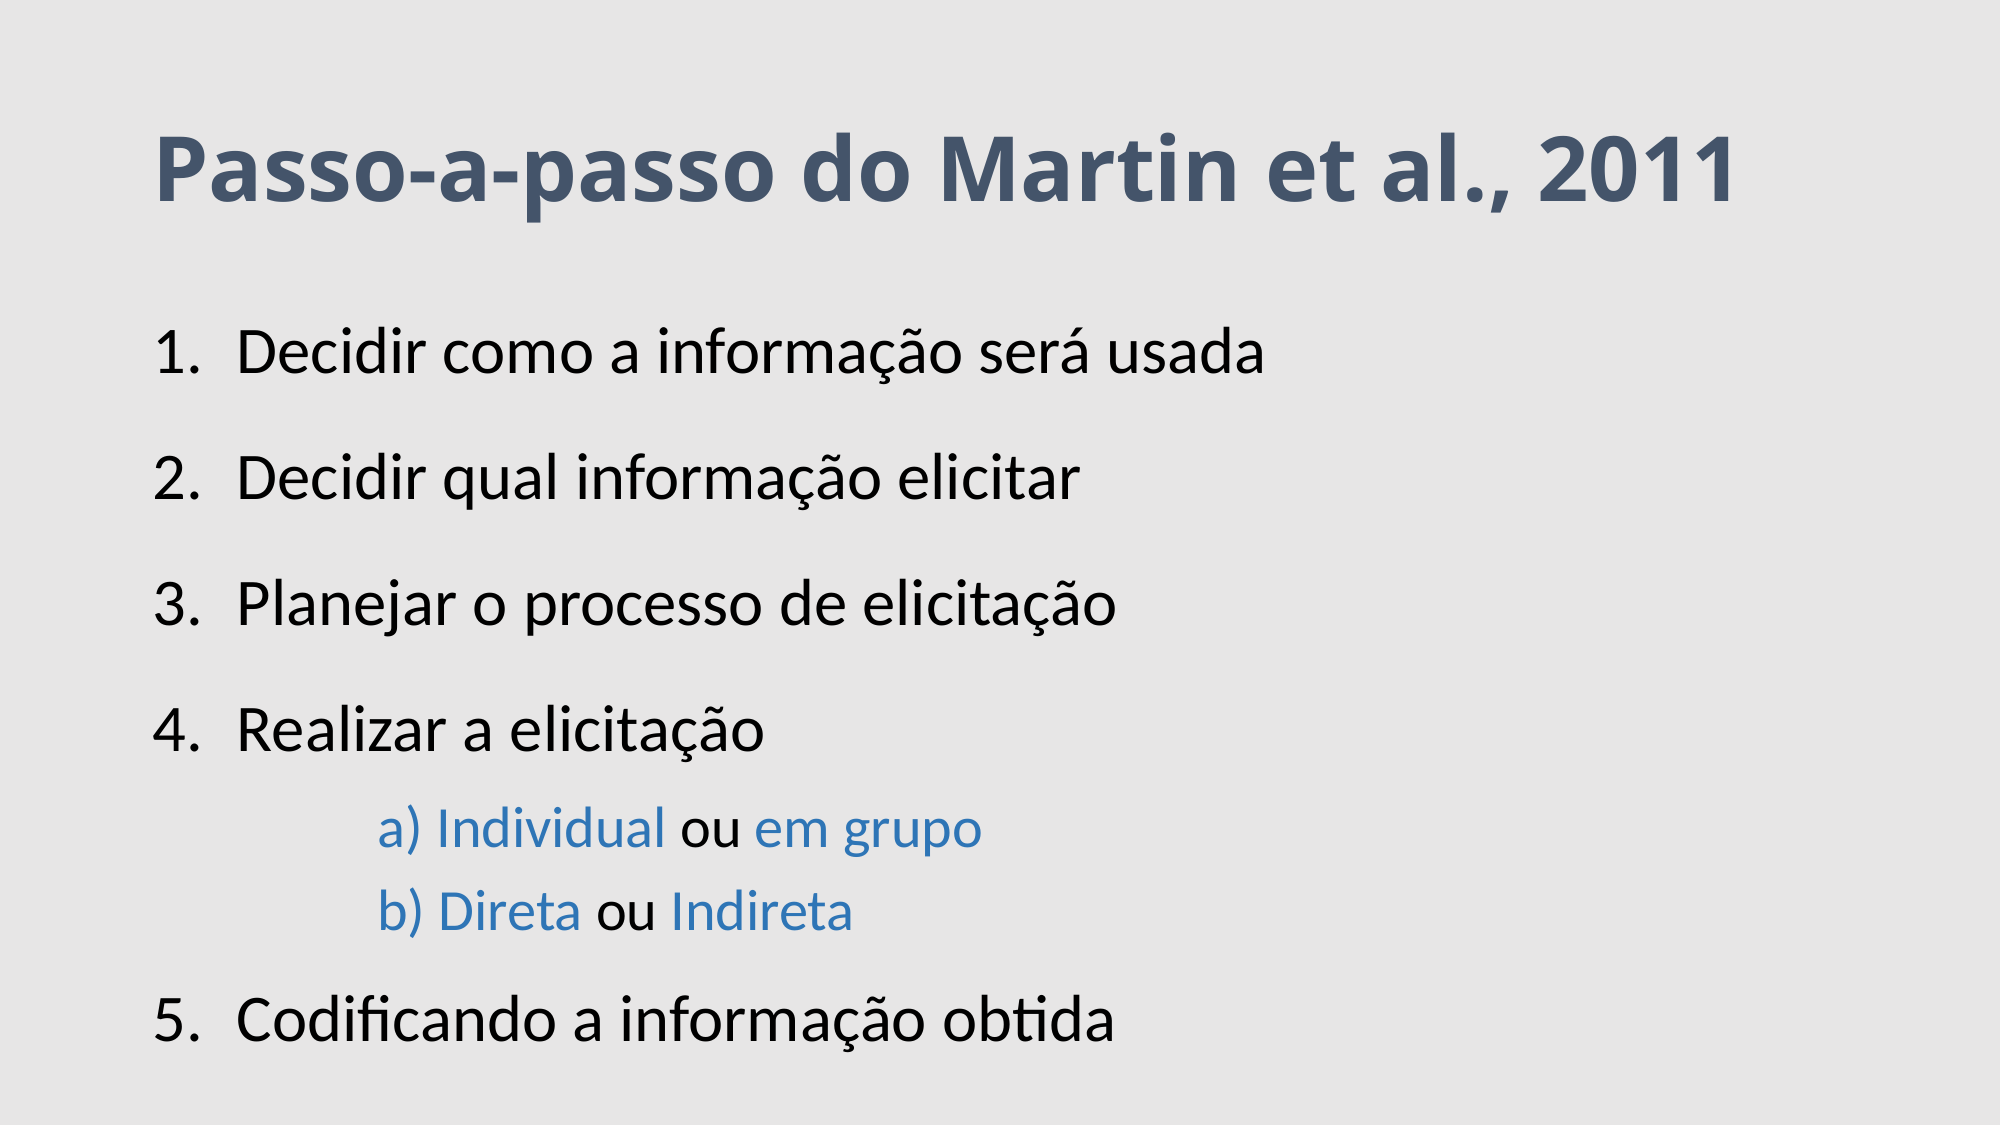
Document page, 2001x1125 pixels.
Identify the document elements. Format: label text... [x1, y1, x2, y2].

list Decidir como a informação será usada Decidir qual informação elicitar Planejar o processo de elicitação Realizar a elicitação a) Individual ou em grupo b) Direta ou Indireta Codificando a informação obtida [137, 299, 1863, 1014]
title Passo-a-passo do Martin et al., 2011 [137, 59, 1863, 278]
